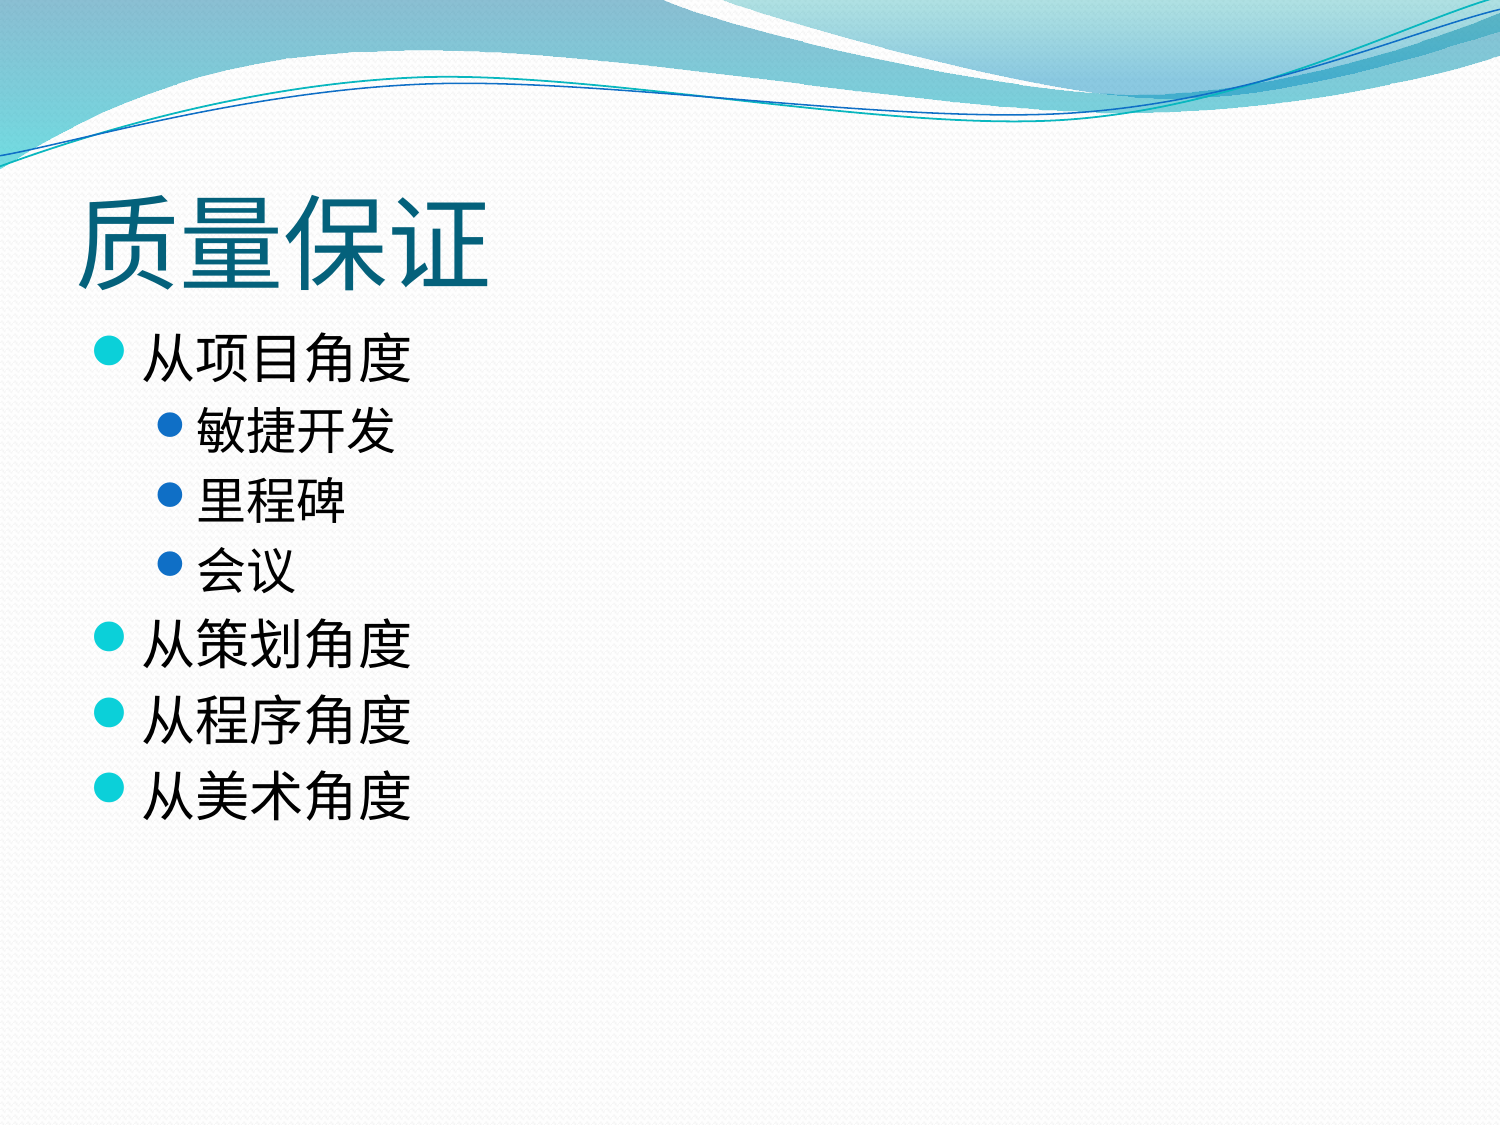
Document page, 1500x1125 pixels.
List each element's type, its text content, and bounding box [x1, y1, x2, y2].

list 从项目角度 敏捷开发 里程碑 会议 从策划角度 从程序角度 从美术角度 [75, 317, 1425, 1038]
title 质量保证 [75, 115, 1425, 303]
